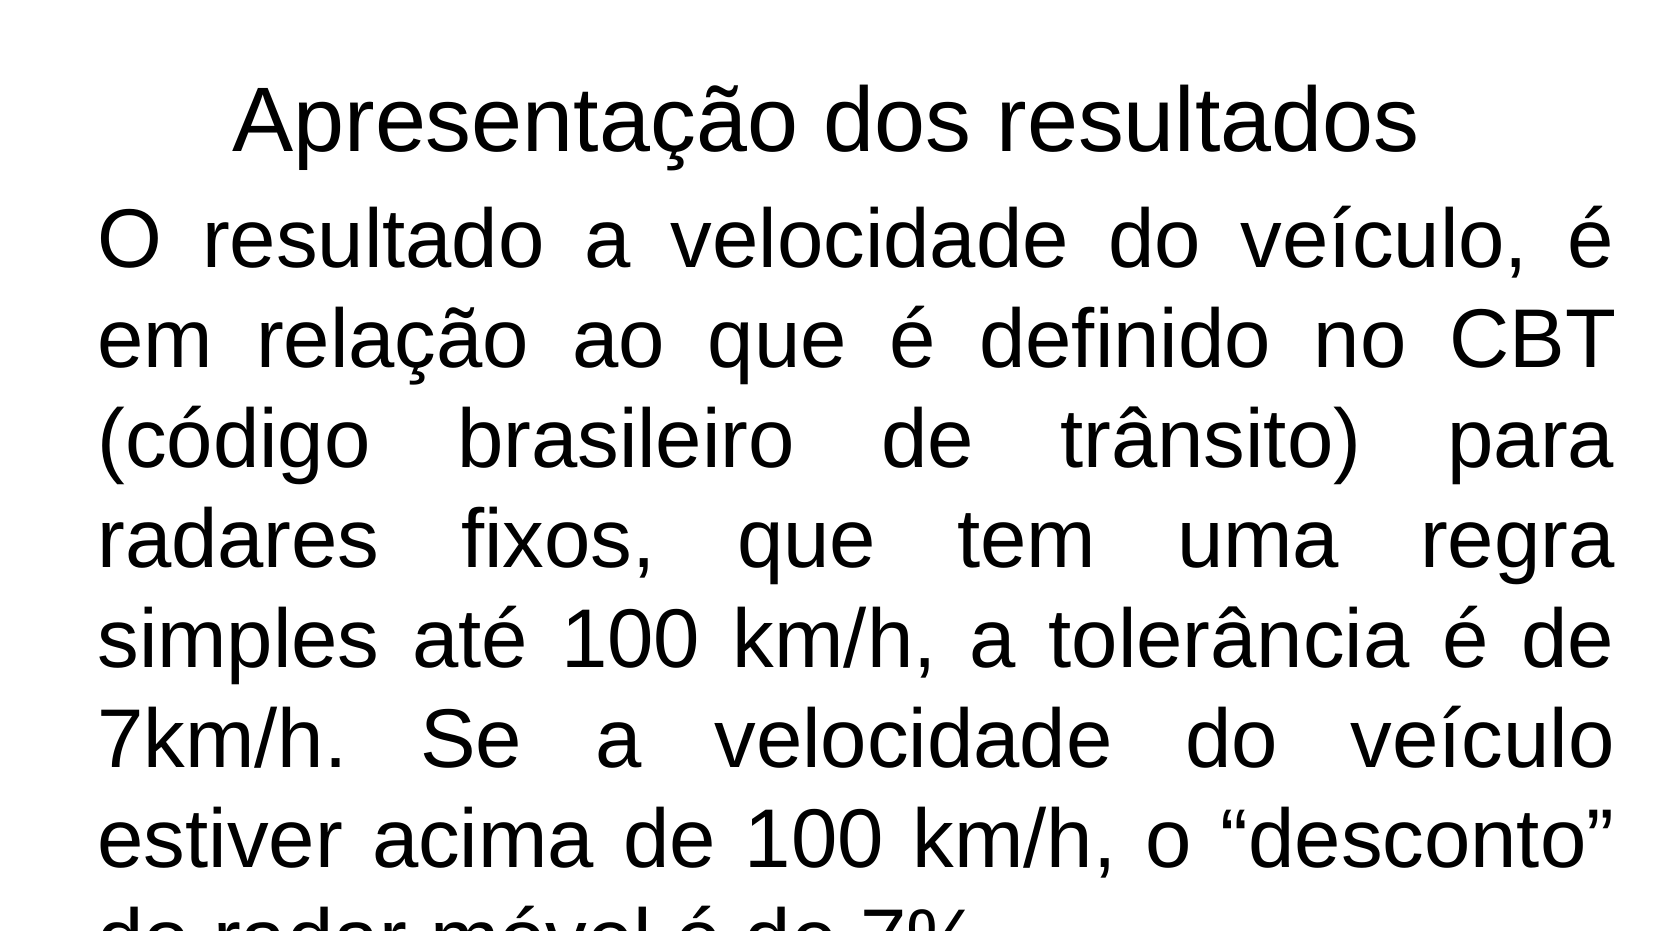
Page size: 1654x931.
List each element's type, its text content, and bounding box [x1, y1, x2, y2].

text_box Apresentação dos resultados [82, 59, 1571, 170]
text_box O resultado a velocidade do veículo, é em relação ao que é definido no CBT (código brasileiro de trânsito) para radares fixos, que tem uma regra simples até 100 km/h, a tolerância é de 7km/h. Se a velocidade do veículo estiver acima de 100 km/h, o “desconto” do radar móvel é de 7%. [82, 177, 1630, 931]
